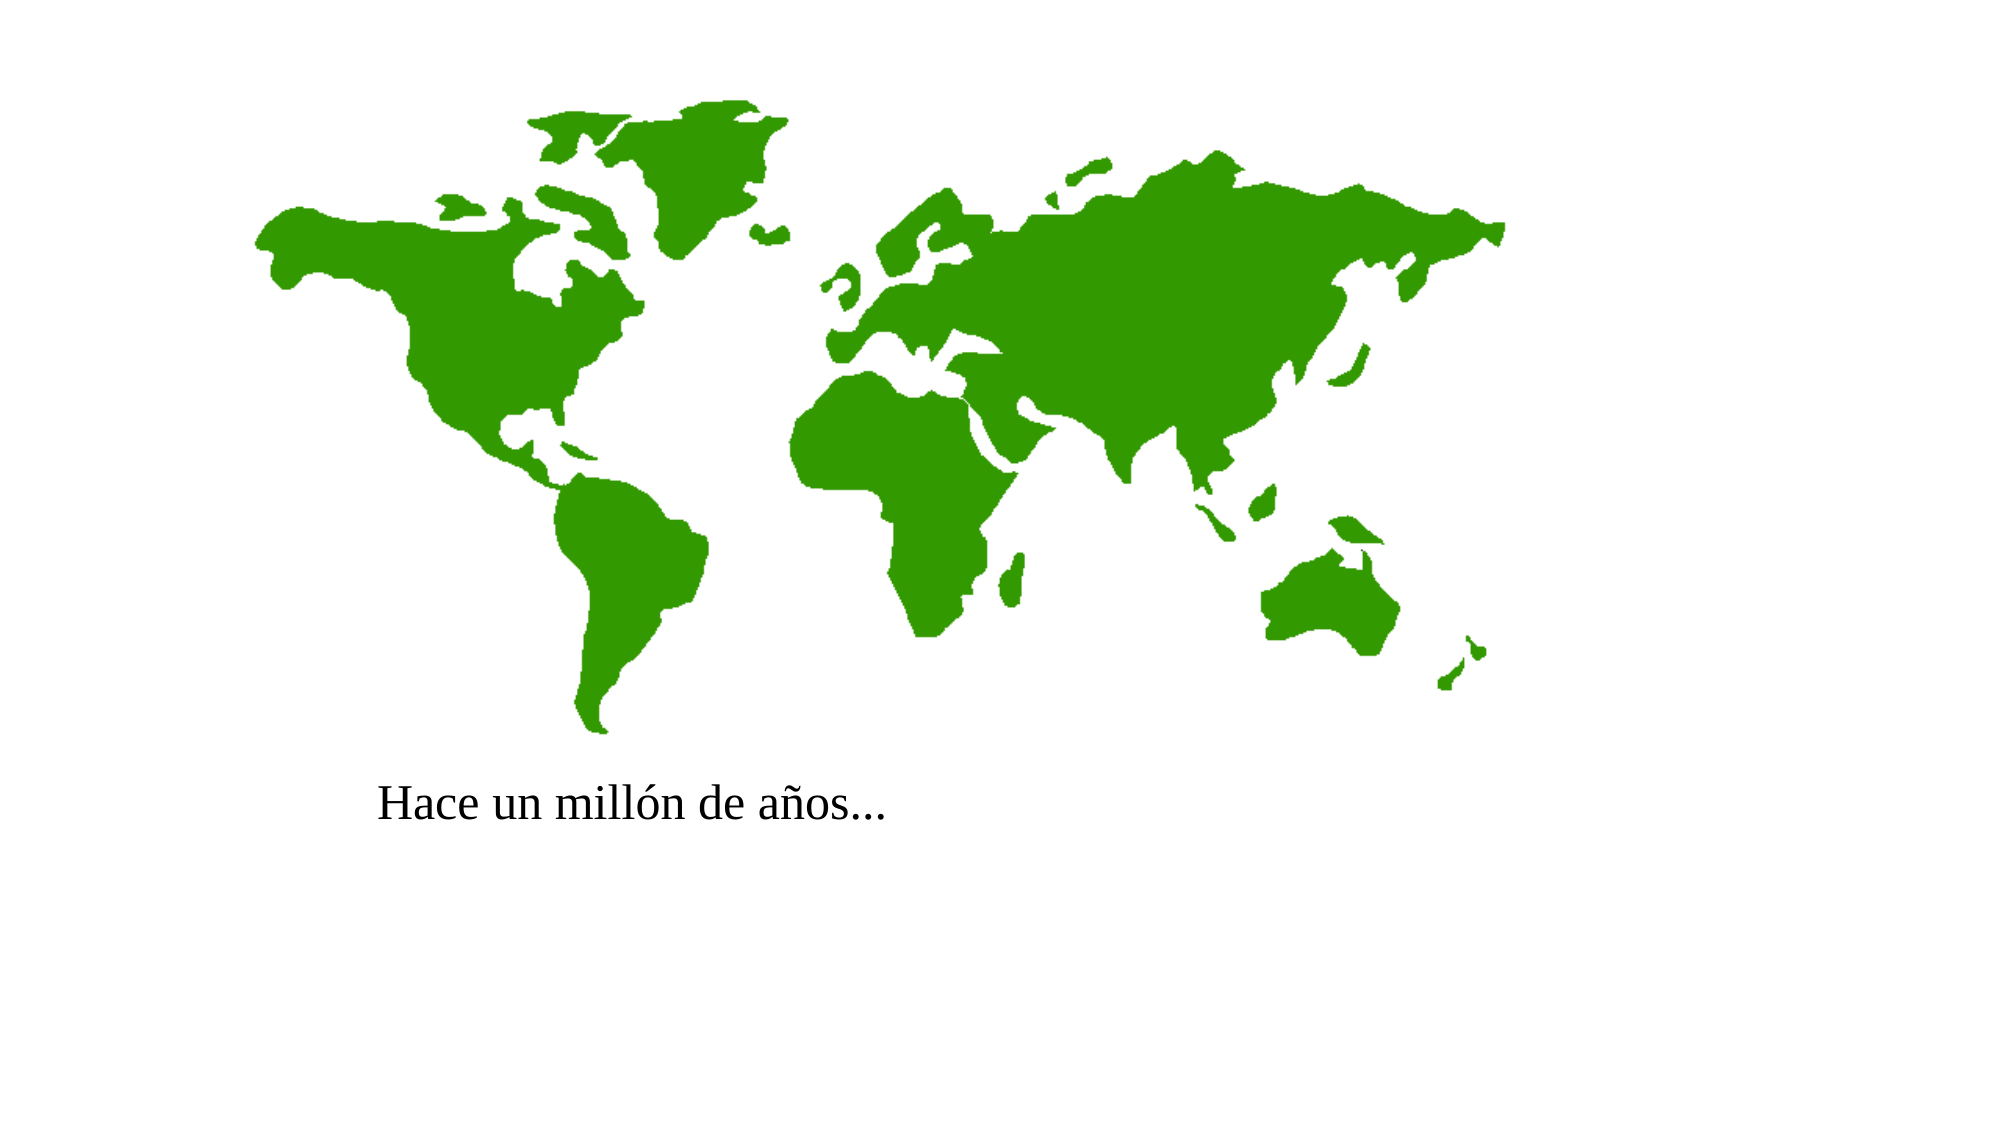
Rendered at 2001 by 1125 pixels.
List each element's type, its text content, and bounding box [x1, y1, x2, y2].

picture [249, 99, 1510, 737]
text_box Hace un millón de años... [362, 762, 963, 838]
